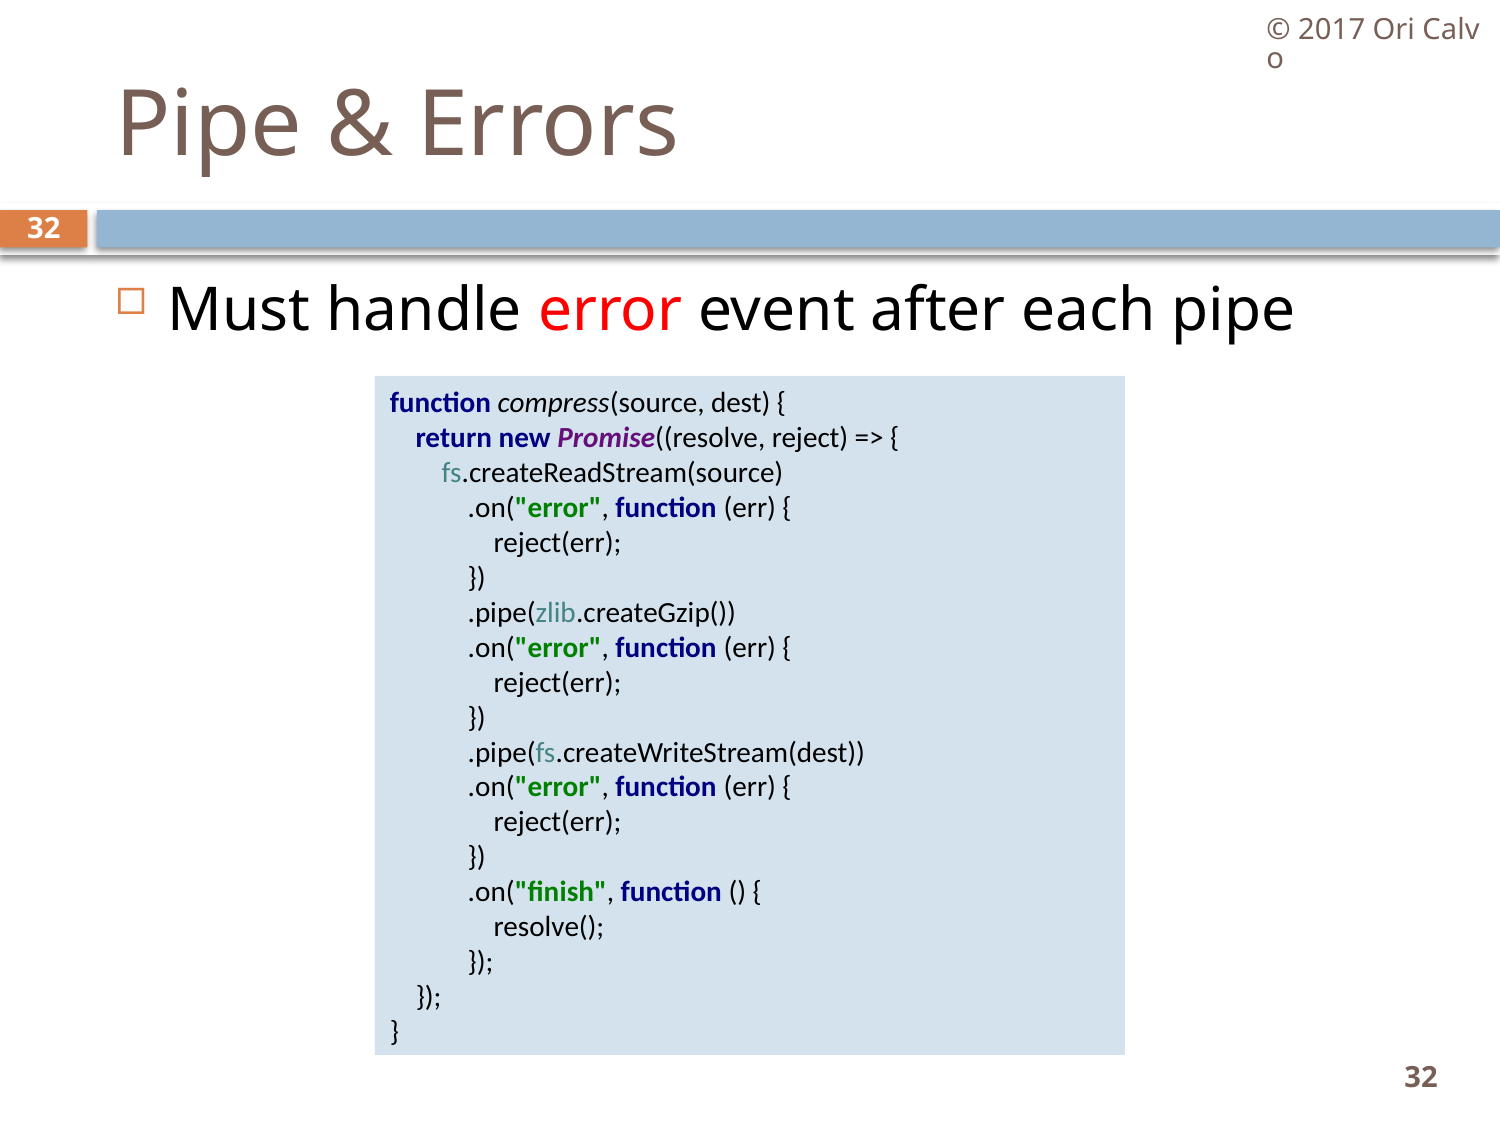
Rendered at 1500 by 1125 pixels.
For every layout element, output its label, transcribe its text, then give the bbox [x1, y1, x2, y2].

footer © 2017 Ori Calvo [1251, 0, 1500, 60]
title Pipe & Errors [100, 37, 1438, 200]
list Must handle error event after each pipe [100, 262, 1438, 1000]
text_box function compress(source, dest) { return new Promise((resolve, reject) => { fs.createReadStream(source) .on("error", function (err) { reject(err); }) .pipe(zlib.createGzip()) .on("error", function (err) { reject(err); }) .pipe(fs.createWriteStream(dest)) .on("error", function (err) { reject(err); }) .on("finish", function () { resolve(); }); }); } [374, 375, 1125, 1055]
slide_number 32 [0, 208, 88, 249]
